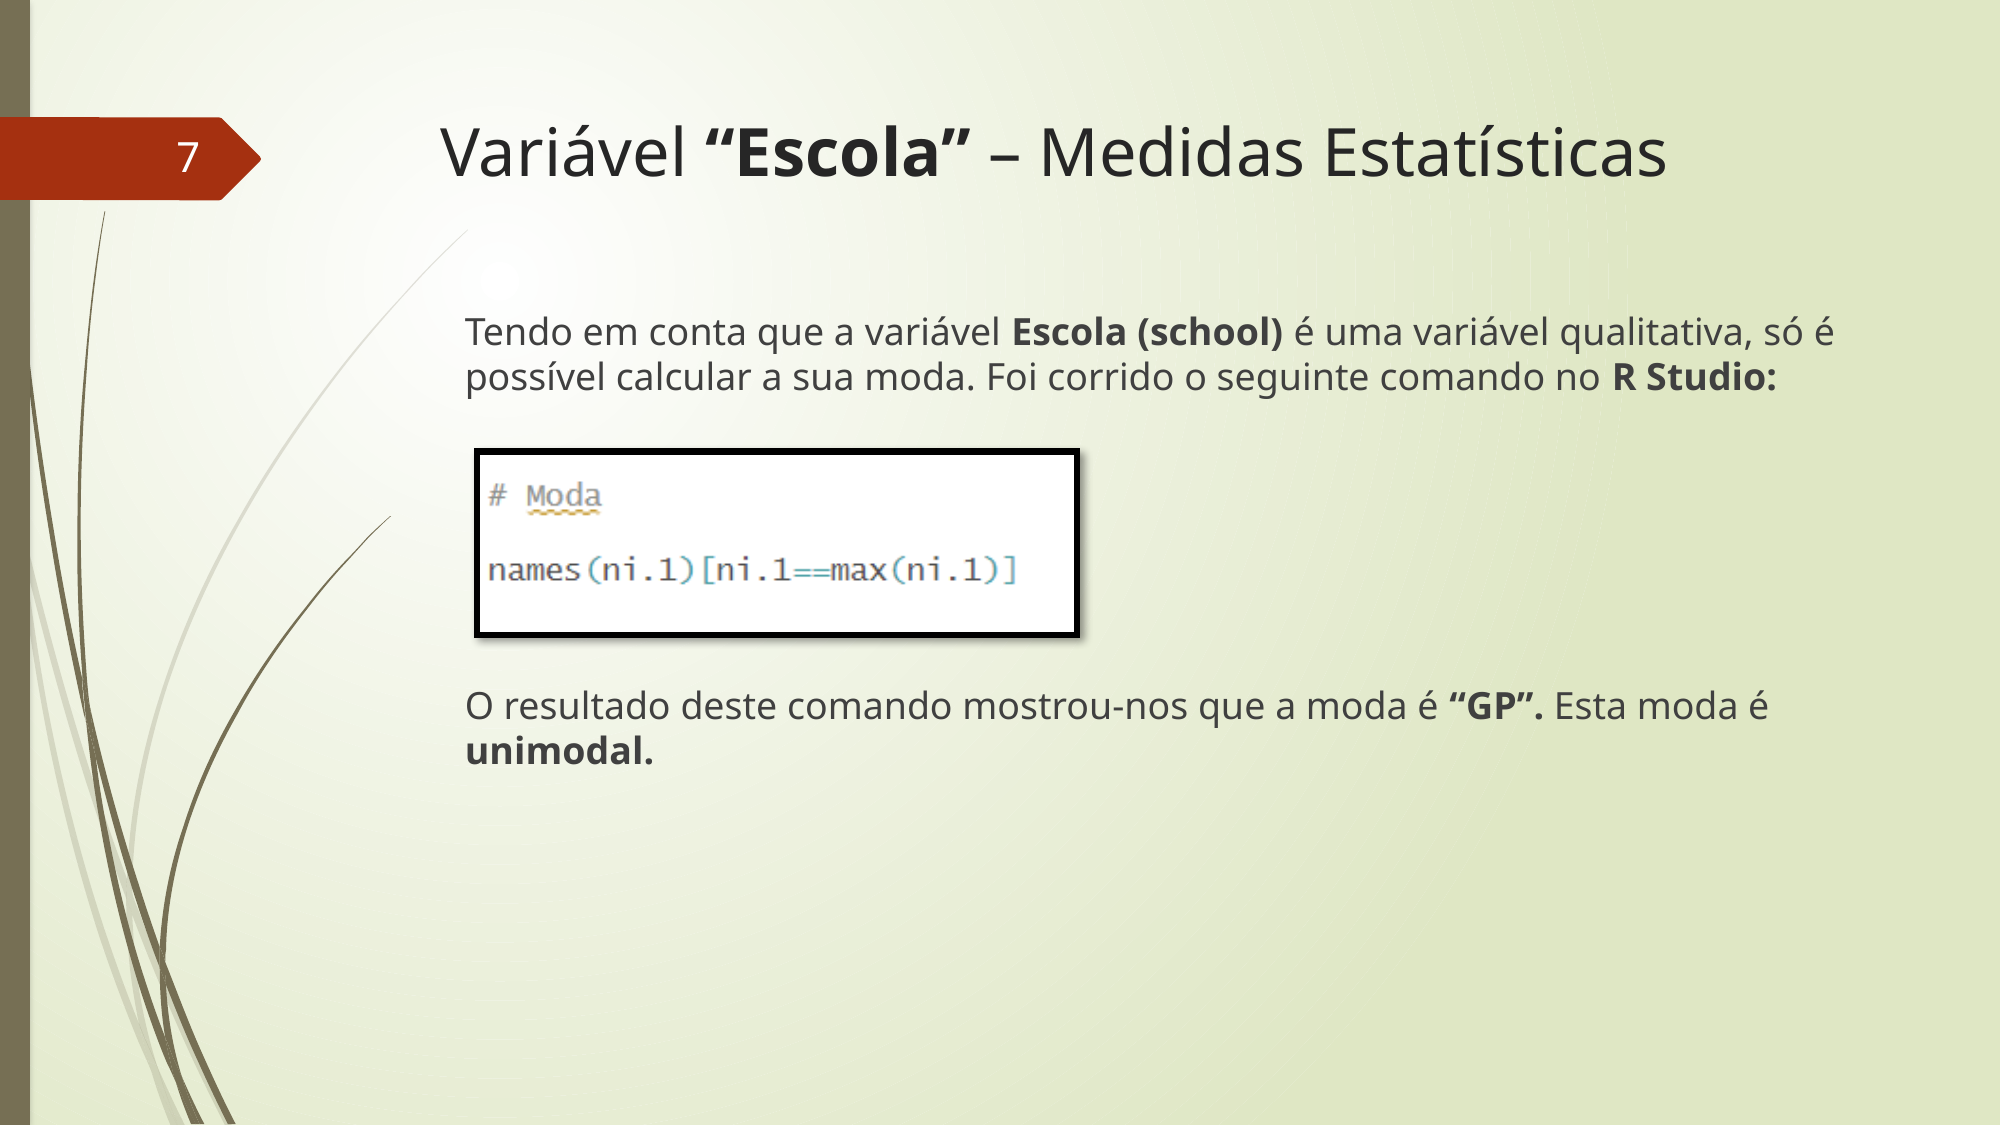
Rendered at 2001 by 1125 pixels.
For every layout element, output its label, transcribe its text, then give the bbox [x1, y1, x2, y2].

title Variável “Escola” – Medidas Estatísticas [425, 102, 1888, 222]
picture [479, 454, 1074, 633]
slide_number 7 [87, 129, 216, 190]
text_box Tendo em conta que a variável Escola (school) é uma variável qualitativa, só é possível calcular a sua moda. Foi corrido o seguinte comando no R Studio: O resultado deste comando mostrou-nos que a moda é “GP”. Esta moda é unimodal. [449, 300, 1913, 921]
